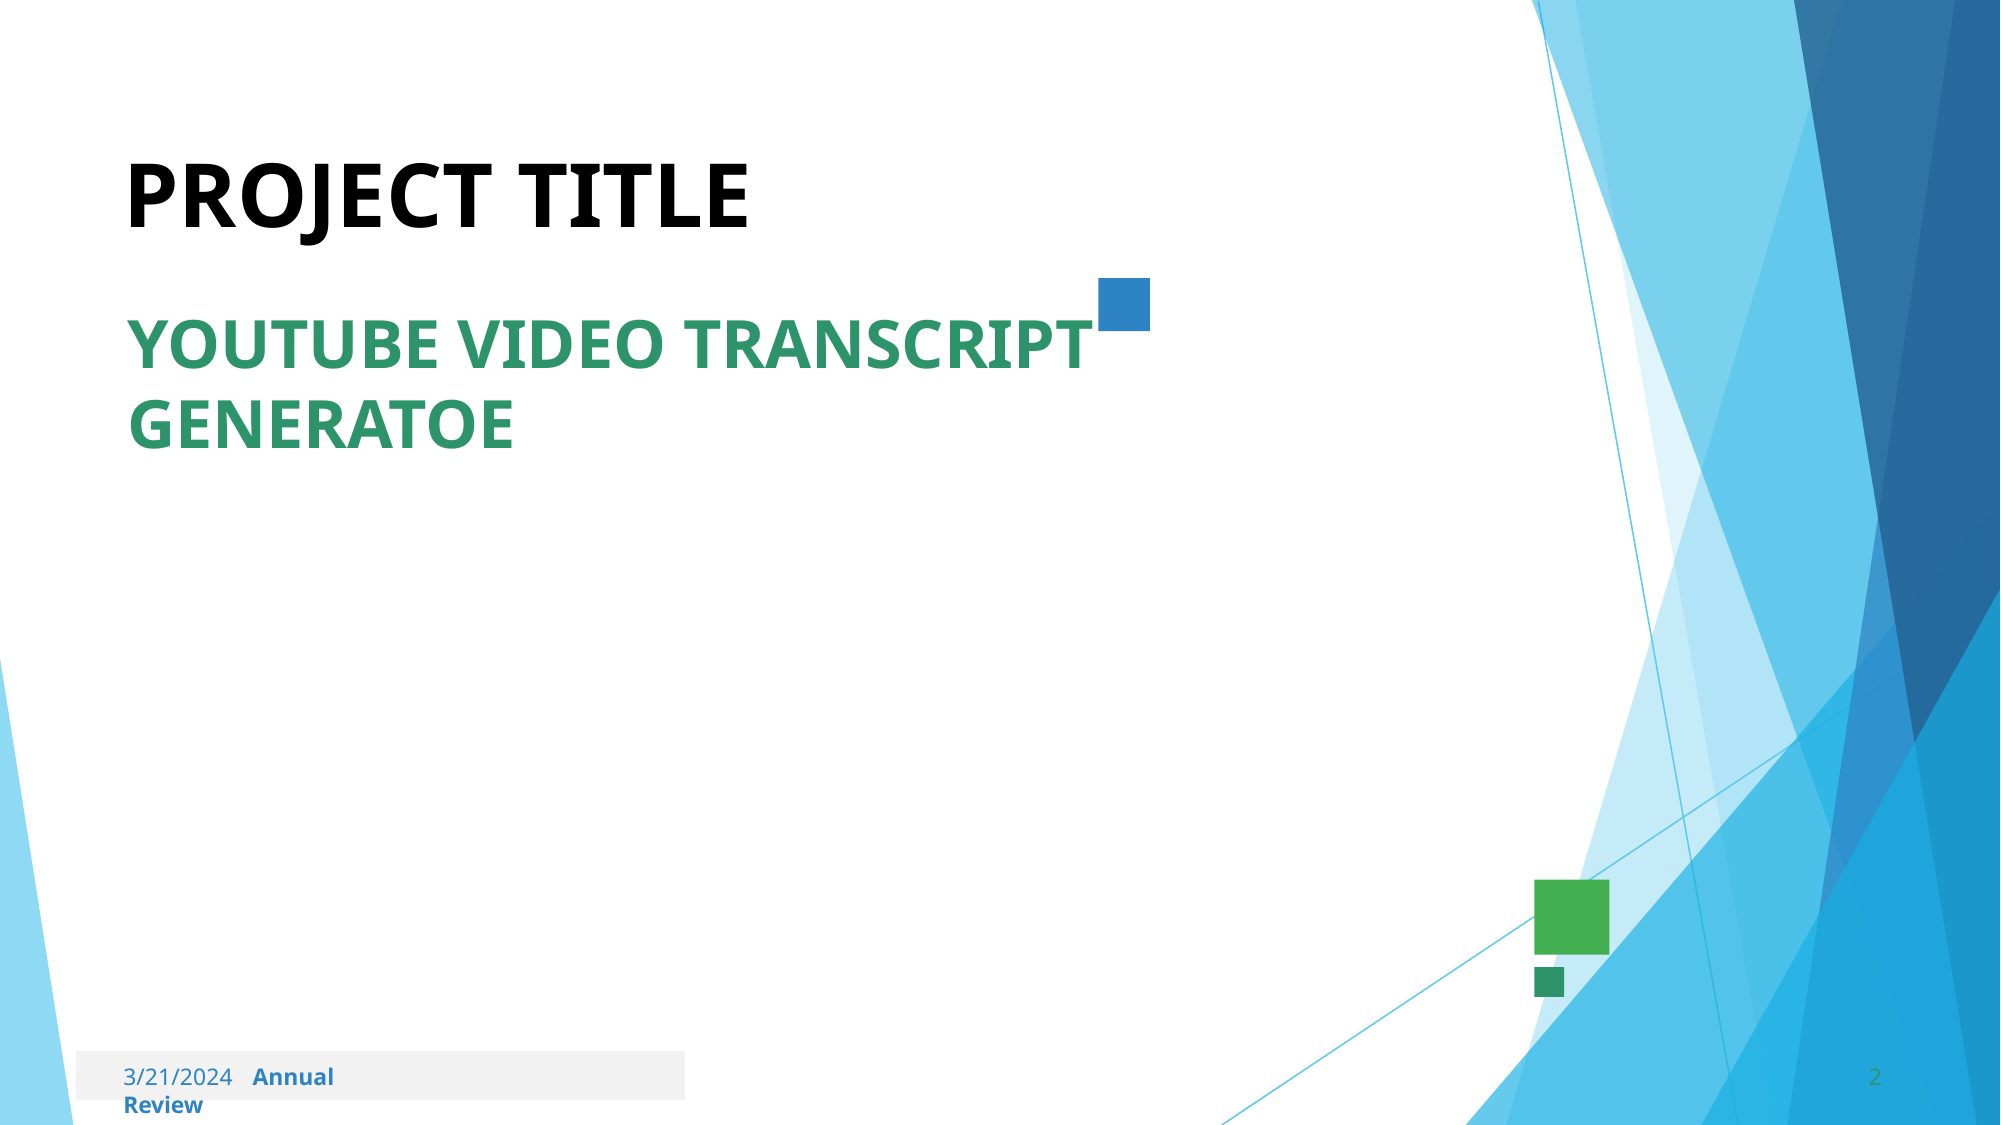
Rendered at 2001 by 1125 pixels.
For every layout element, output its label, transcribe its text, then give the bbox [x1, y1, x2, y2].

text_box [76, 1051, 685, 1101]
text_box 3/21/2024 Annual Review [121, 1108, 417, 1118]
title PROJECT TITLE [91, 63, 1215, 327]
text_box YOUTUBE VIDEO TRANSCRIPT GENERATOE [125, 299, 1176, 462]
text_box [1220, 0, 2000, 1125]
text_box [0, 658, 74, 1125]
